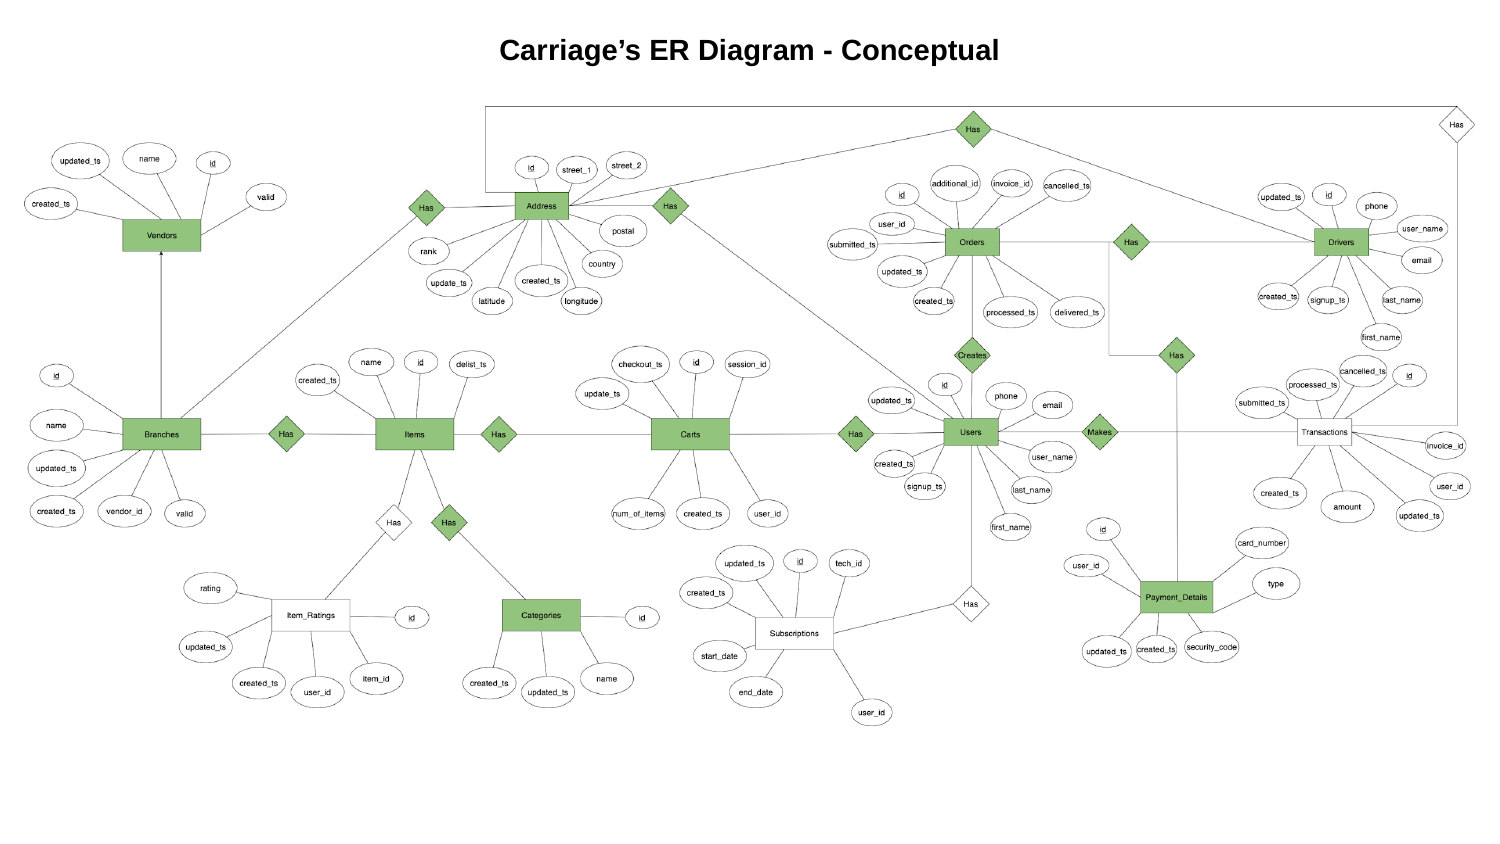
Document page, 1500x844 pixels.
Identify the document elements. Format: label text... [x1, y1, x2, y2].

text_box Carriage’s ER Diagram - Conceptual [439, 15, 1061, 81]
picture [24, 106, 1476, 726]
